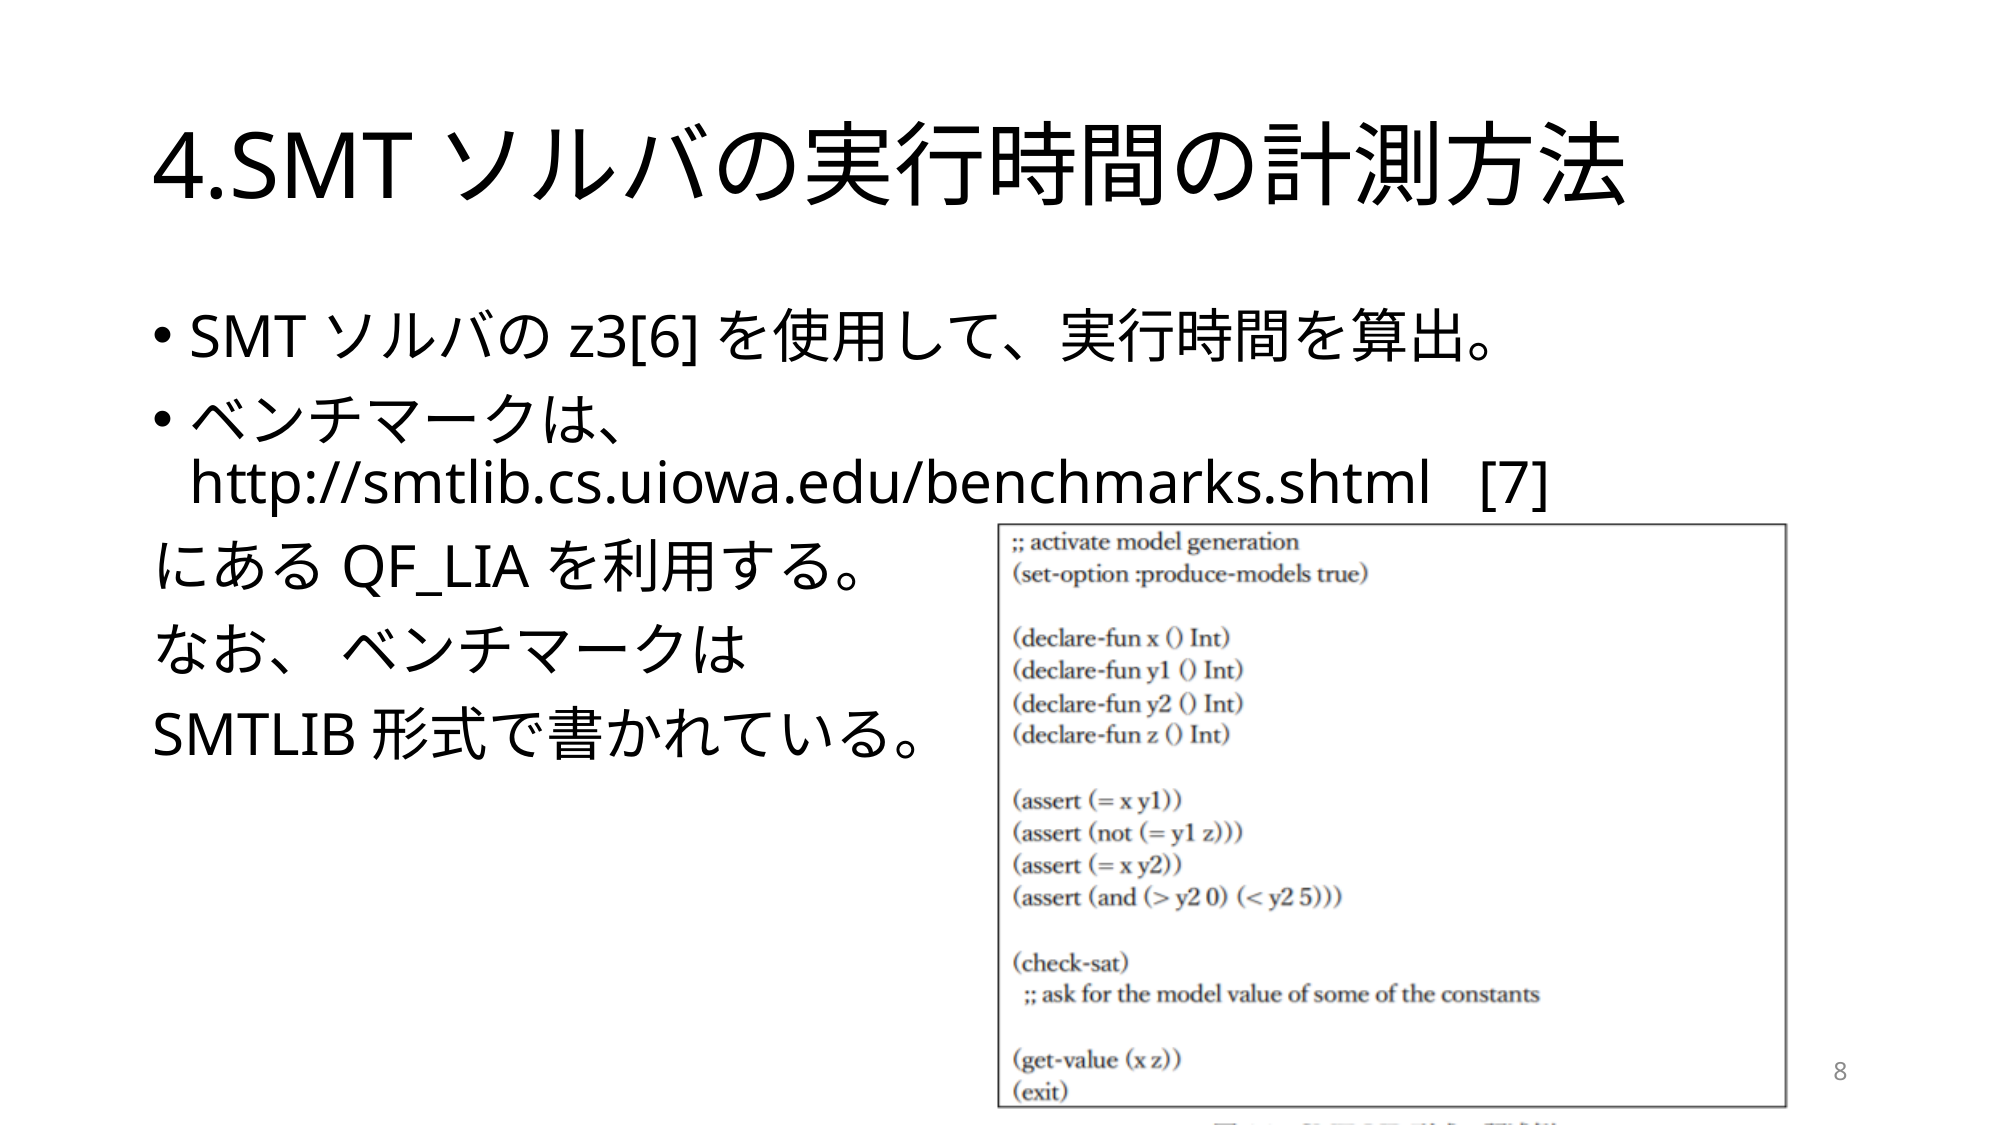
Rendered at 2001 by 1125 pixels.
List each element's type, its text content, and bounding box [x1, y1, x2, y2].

slide_number 8 [1809, 1042, 1863, 1103]
picture [985, 512, 1809, 1125]
list SMTソルバのz3[6]を使用して、実行時間を算出。 ベンチマークは、 http://smtlib.cs.uiowa.edu/benchmarks.shtml [7] にあるQF_LIAを利用する。 なお、 ベンチマークは SMTLIB形式で書かれている。 [137, 299, 1863, 1014]
title 4.SMTソルバの実行時間の計測方法 [137, 59, 1863, 278]
